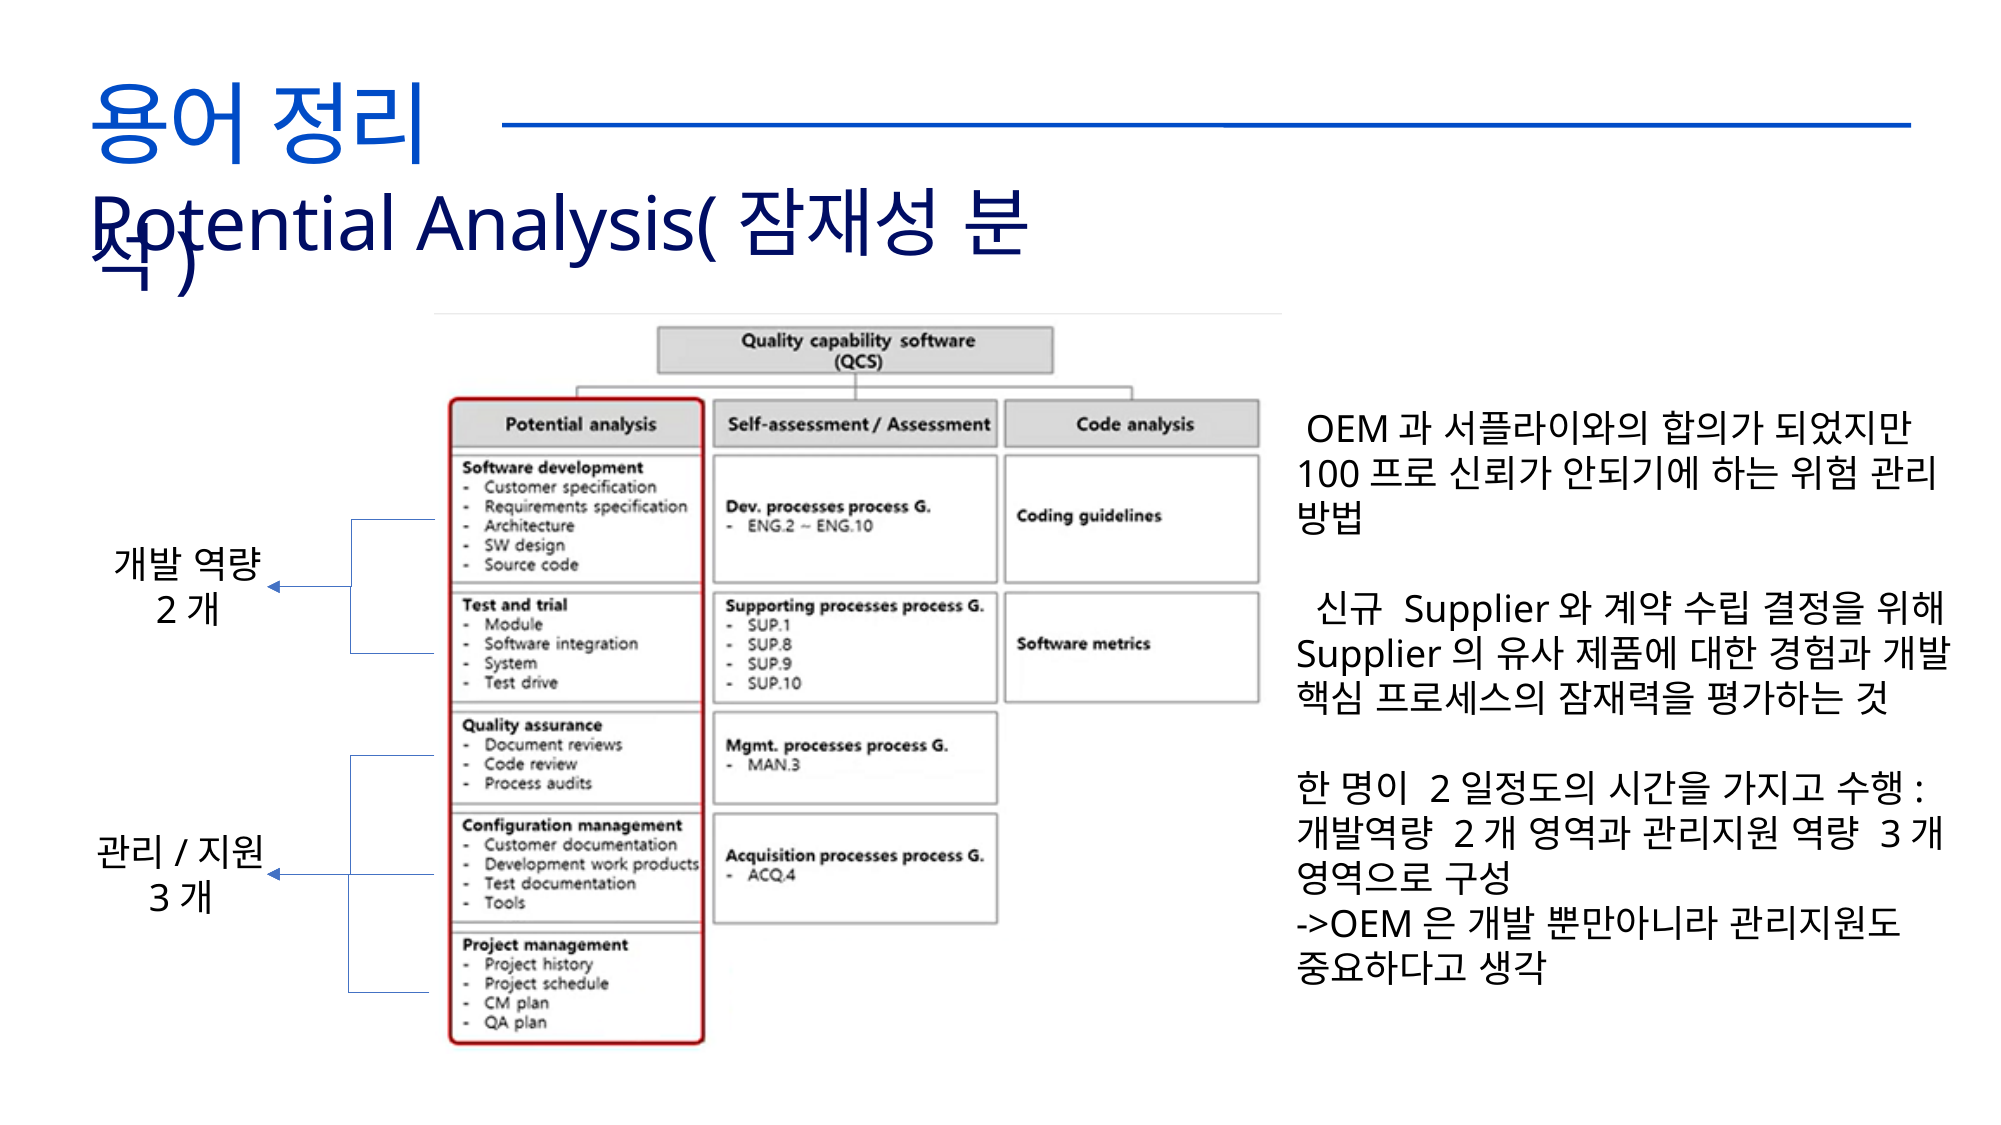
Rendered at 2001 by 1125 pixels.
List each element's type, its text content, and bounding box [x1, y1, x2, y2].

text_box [80, 313, 1282, 1054]
text_box 용어 정리 [88, 71, 1171, 176]
text_box Potential Analysis(잠재성 분석) [88, 230, 1128, 301]
text_box OEM과 서플라이와의 합의가 되었지만 100프로 신뢰가 안되기에 하는 위험 관리 방법 신규 Supplier와 계약 수립 결정을 위해 Supplier의 유사 제품에 대한 경험과 개발 핵심 프로세스의 잠재력을 평가하는 것 한 명이 2일정도의 시간을 가지고 수행: 개발역량 2개 영역과 관리지원 역량 3개 영역으로 구성 ->OEM은 개발 뿐만아니라 관리지원도 중요하다고 생각 [1282, 397, 1984, 998]
